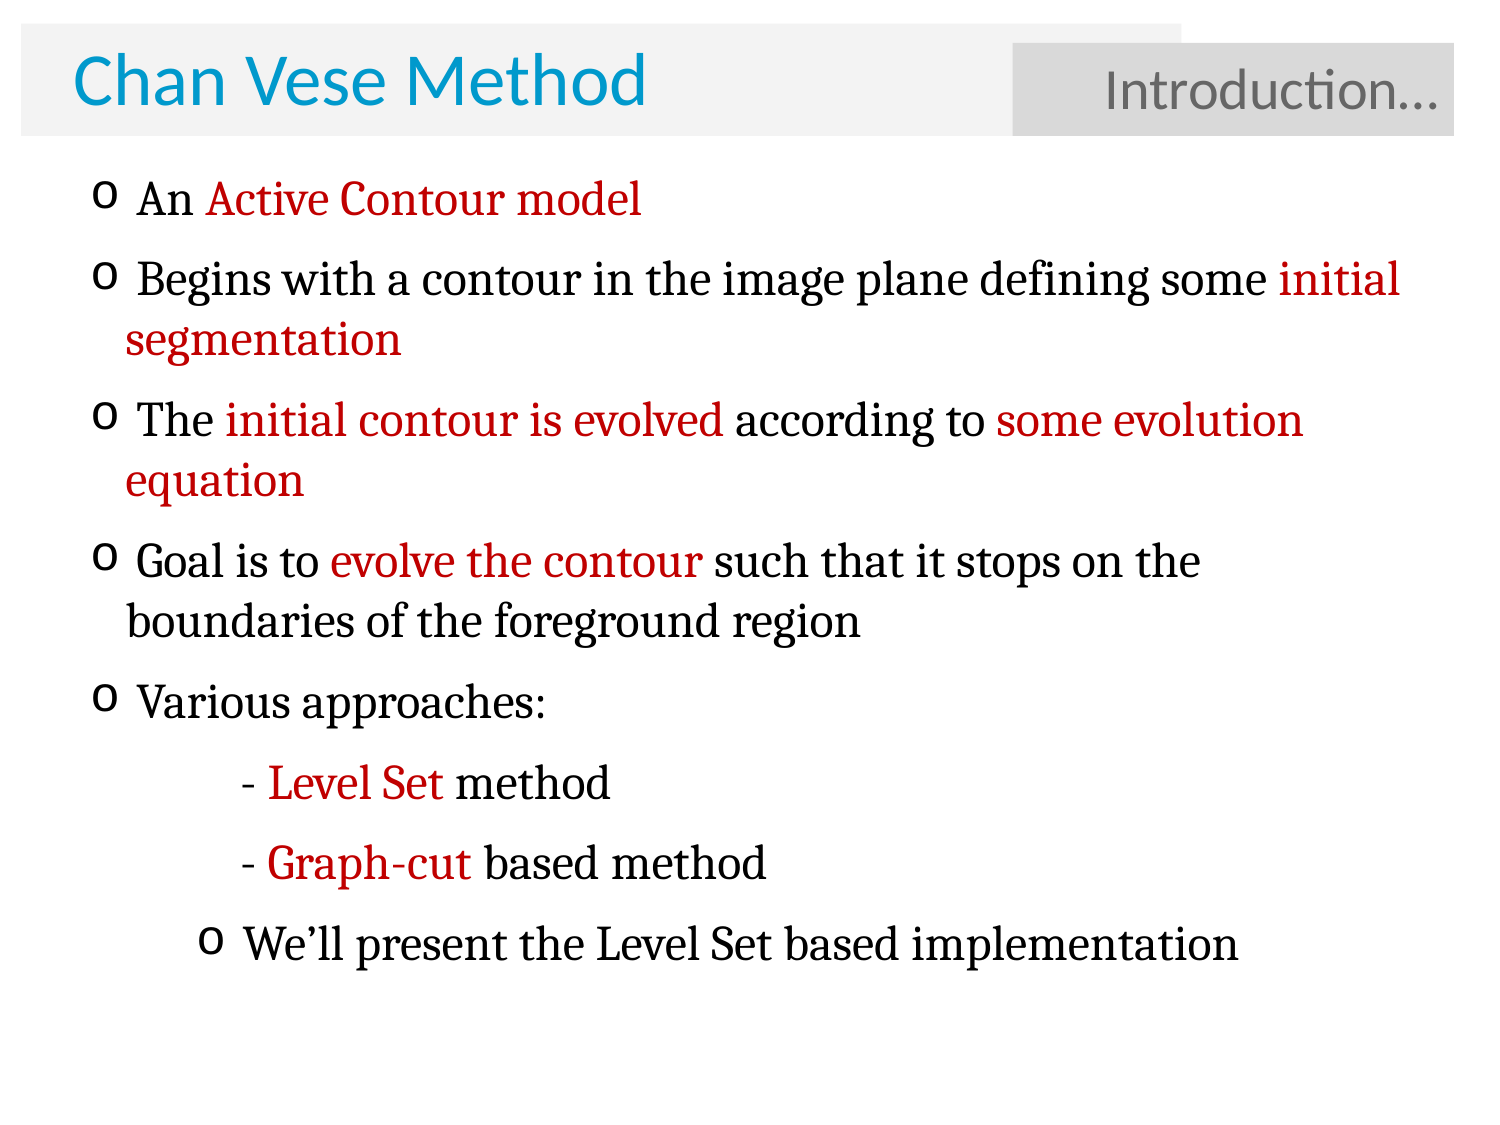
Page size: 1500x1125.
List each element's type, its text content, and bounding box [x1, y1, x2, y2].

title Introduction… [1012, 42, 1454, 136]
title Chan Vese Method [21, 23, 1182, 136]
text_box An Active Contour model Begins with a contour in the image plane defining some initial segmentation The initial contour is evolved according to some evolution equation Goal is to evolve the contour such that it stops on the boundaries of the foreground region Various approaches: - Level Set method - Graph-cut based method We’ll present the Level Set based implementation [75, 149, 1450, 1063]
